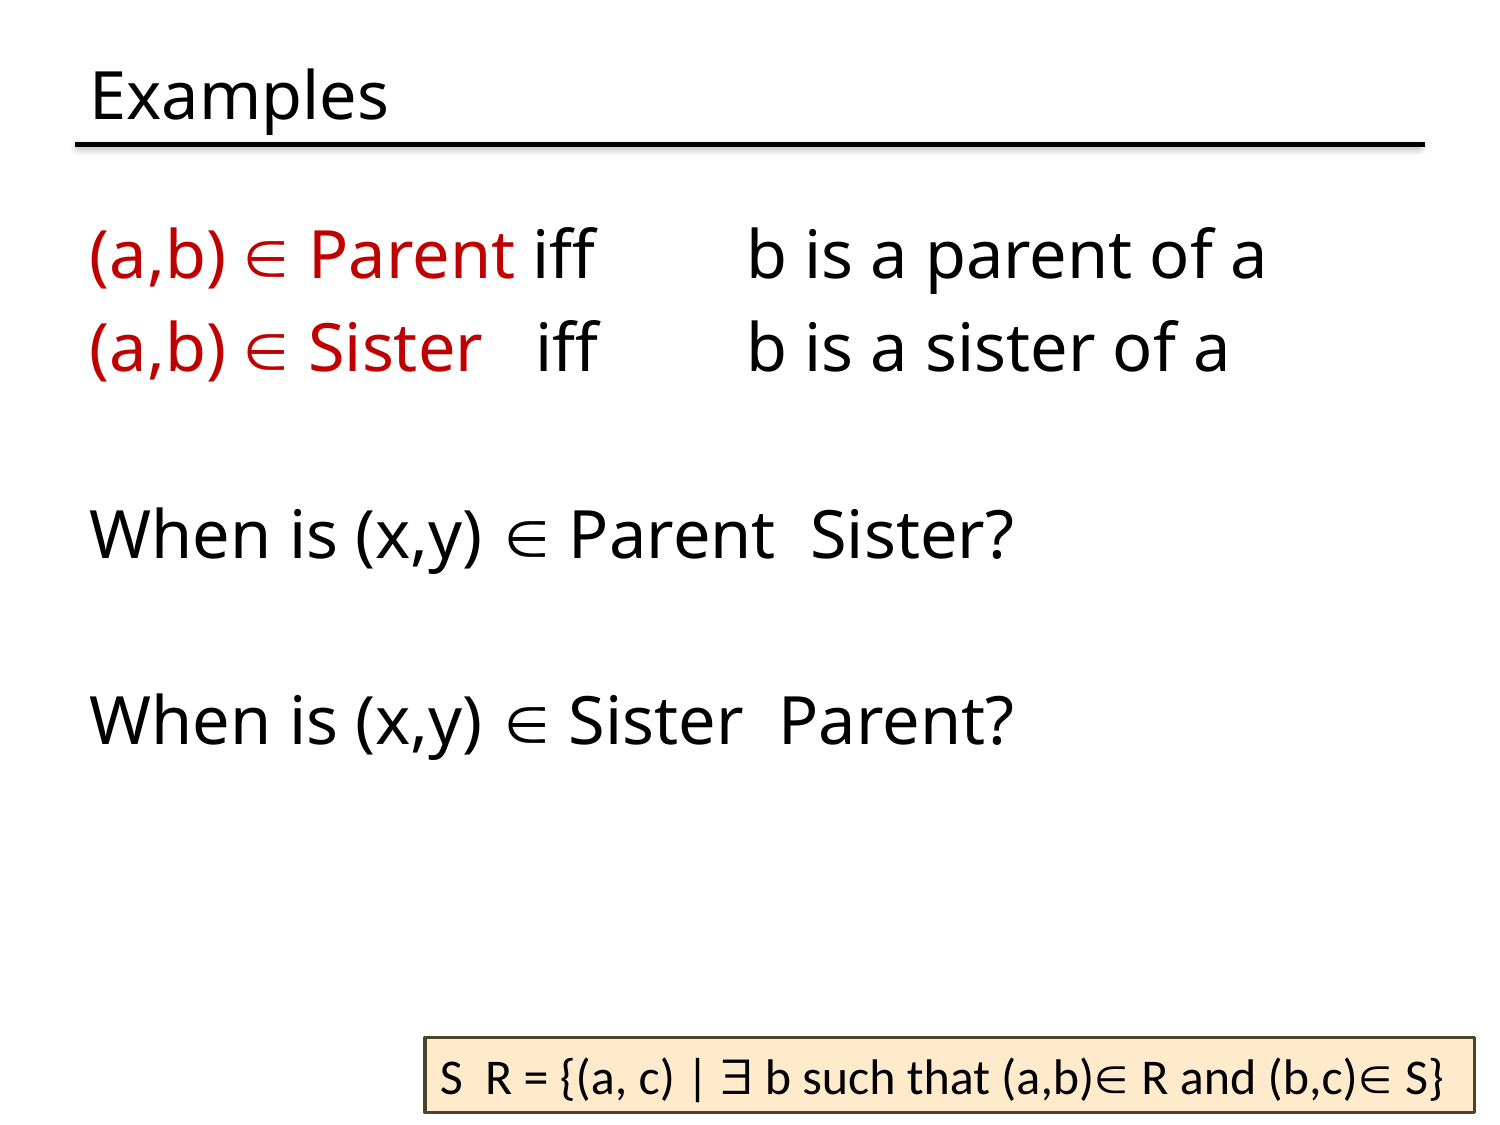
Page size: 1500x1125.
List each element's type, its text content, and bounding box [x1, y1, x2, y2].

title Examples [75, 45, 1425, 145]
